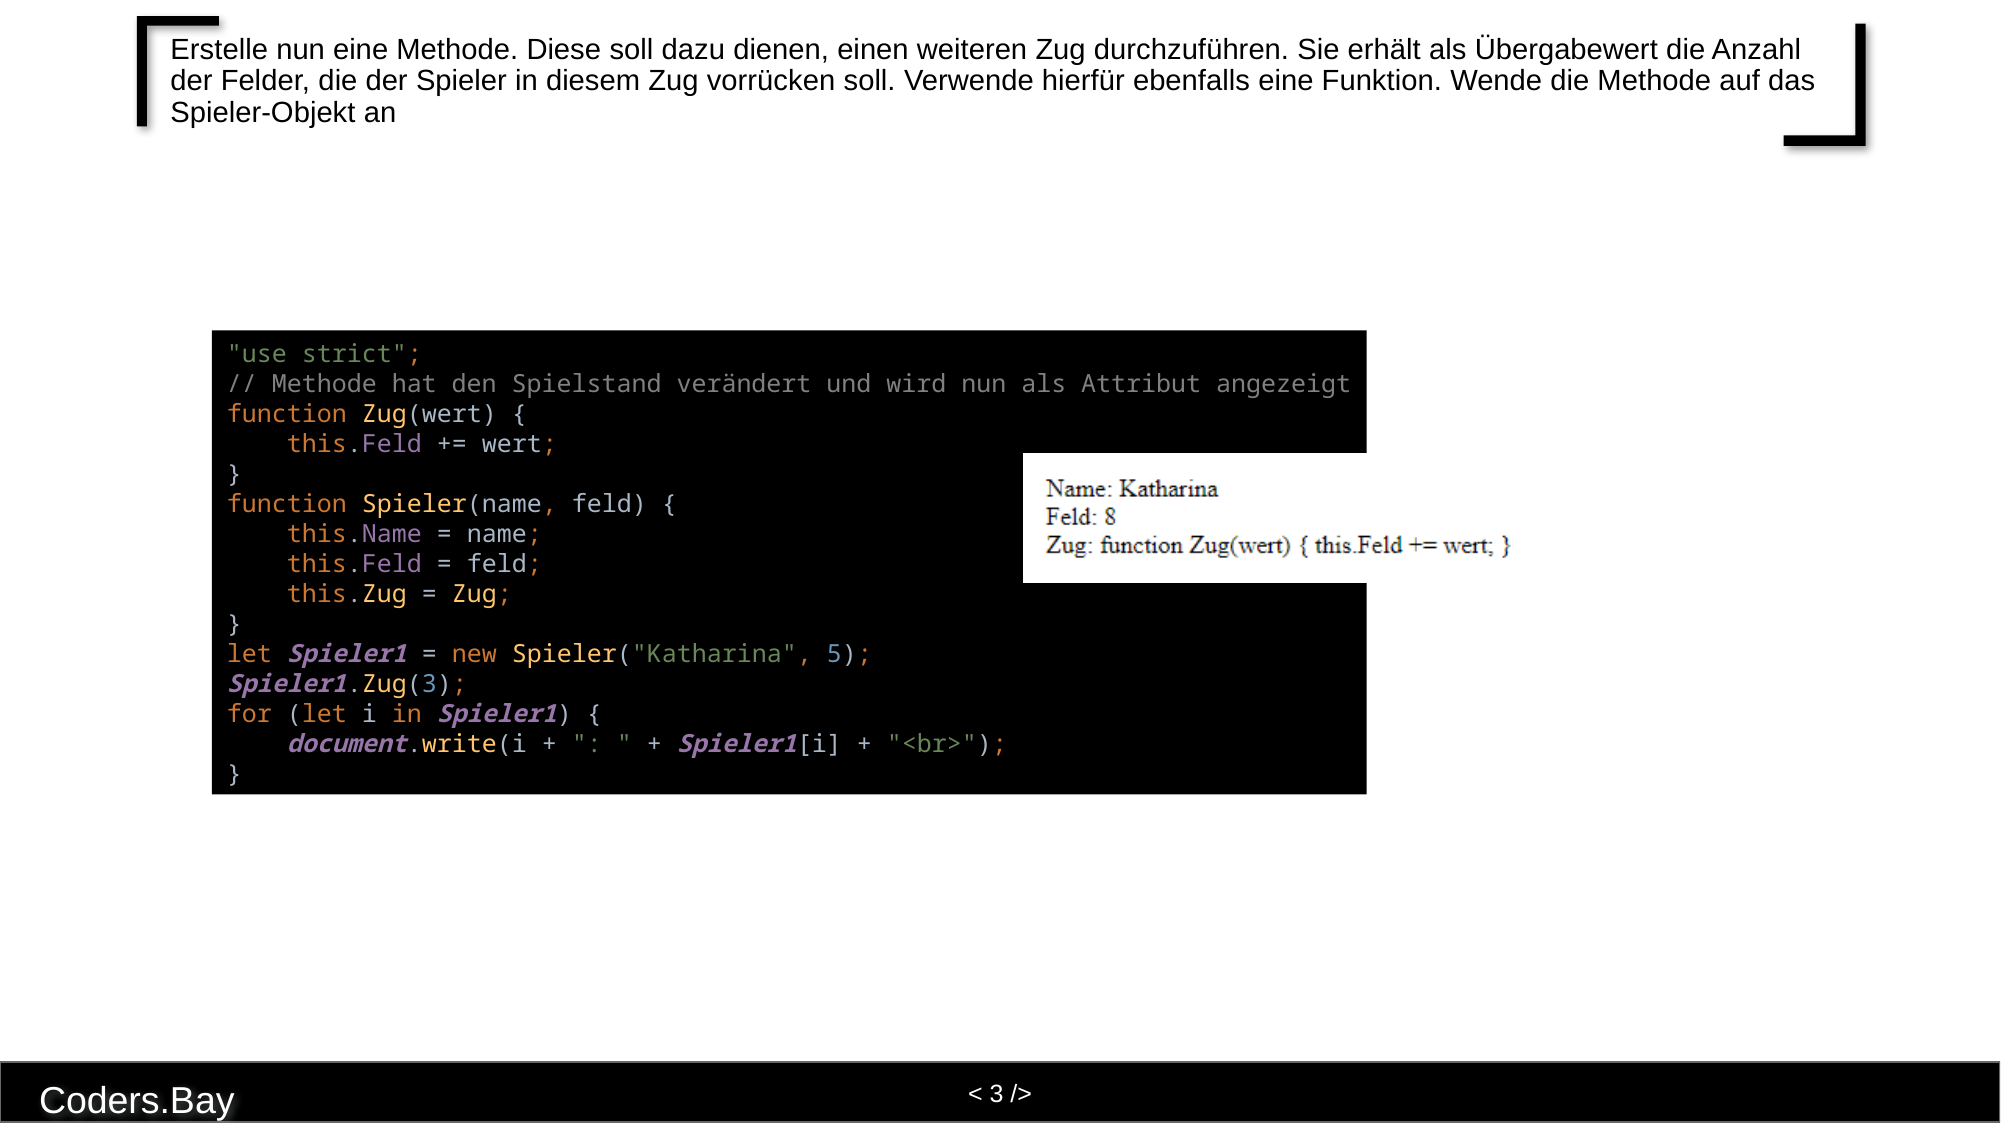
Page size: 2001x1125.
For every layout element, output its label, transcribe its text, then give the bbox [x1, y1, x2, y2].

picture [1022, 453, 1540, 584]
title Erstelle nun eine Methode. Diese soll dazu dienen, einen weiteren Zug durchzuführen. Sie erhält als Übergabewert die Anzahl der Felder, die der Spieler in diesem Zug vorrücken soll. Verwende hierfür ebenfalls eine Funktion. Wende die Methode auf das Spieler-Objekt an [155, 0, 1845, 183]
text_box "use strict"; // Methode hat den Spielstand verändert und wird nun als Attribut angezeigt function Zug(wert) { this.Feld += wert; } function Spieler(name, feld) { this.Name = name; this.Feld = feld; this.Zug = Zug; } let Spieler1 = new Spieler("Katharina", 5); Spieler1.Zug(3); for (let i in Spieler1) { document.write(i + ": " + Spieler1[i] + "<br>"); } [211, 330, 1367, 795]
